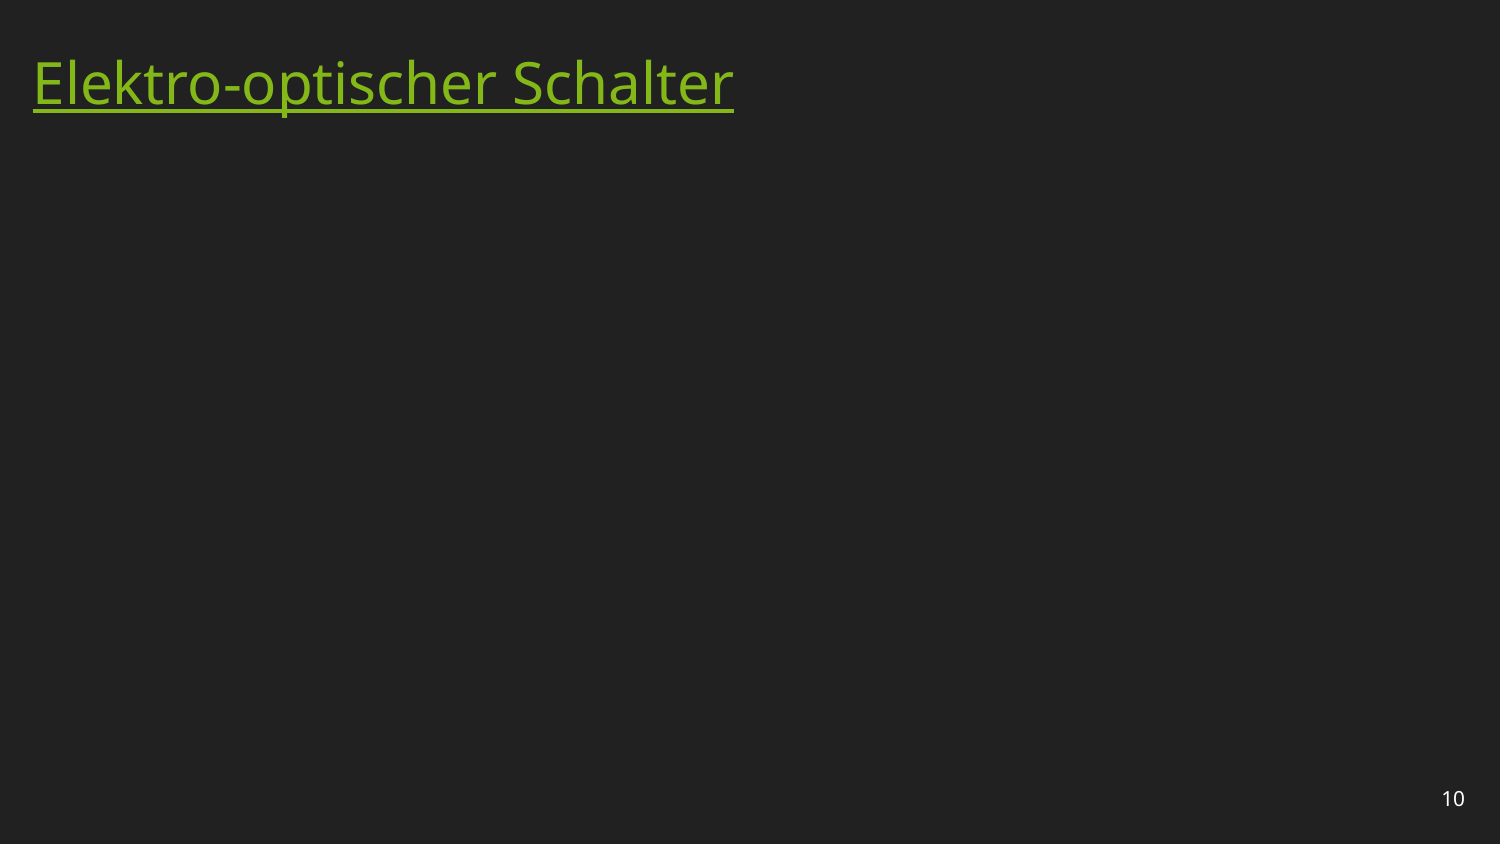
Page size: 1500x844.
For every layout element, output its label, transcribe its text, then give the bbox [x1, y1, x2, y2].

title Elektro-optischer Schalter [17, 20, 792, 110]
slide_number ‹#› [1389, 764, 1480, 830]
